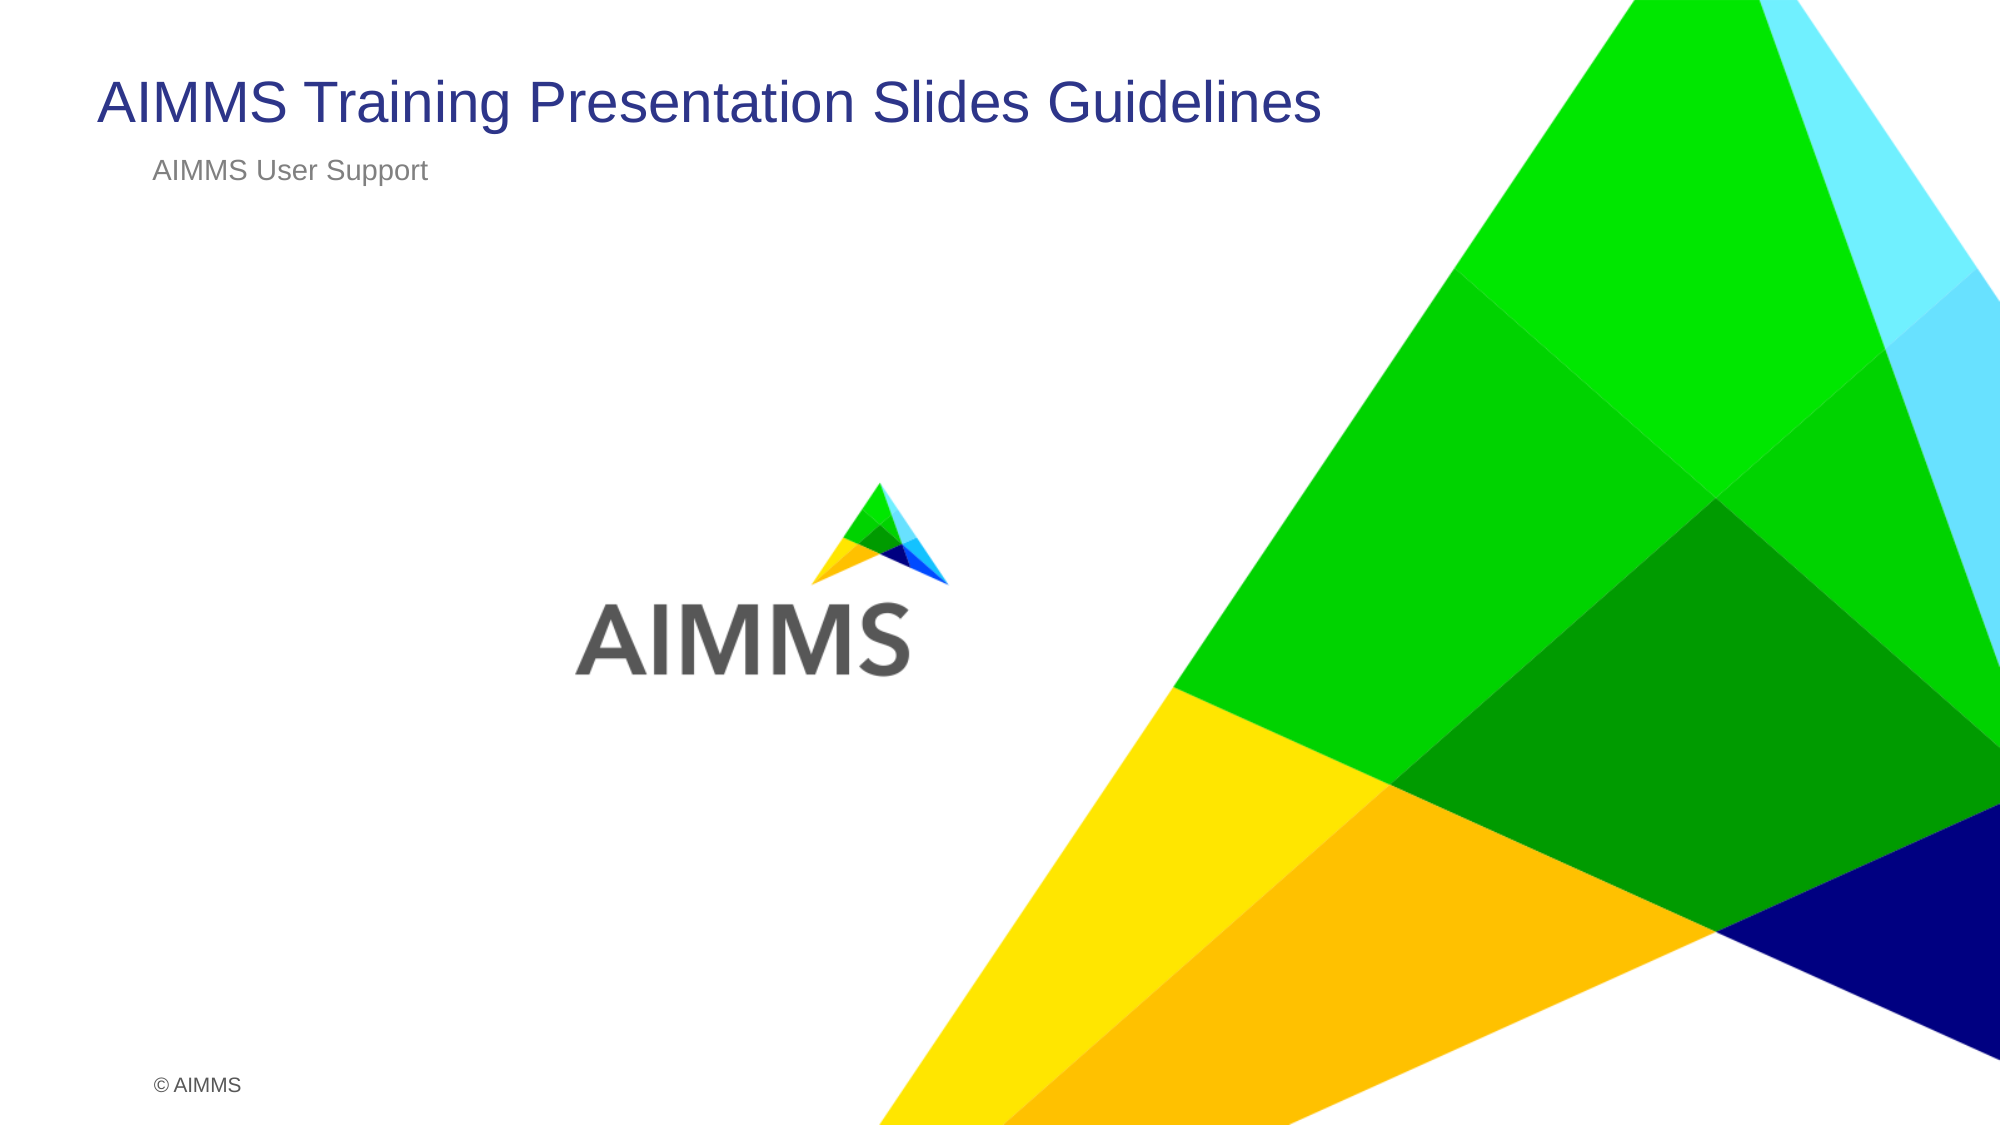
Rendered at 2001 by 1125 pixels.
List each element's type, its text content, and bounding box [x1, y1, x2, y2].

picture [499, 0, 2000, 1125]
title AIMMS Training Presentation Slides Guidelines [82, 56, 1360, 136]
list AIMMS User Support [137, 144, 1361, 219]
